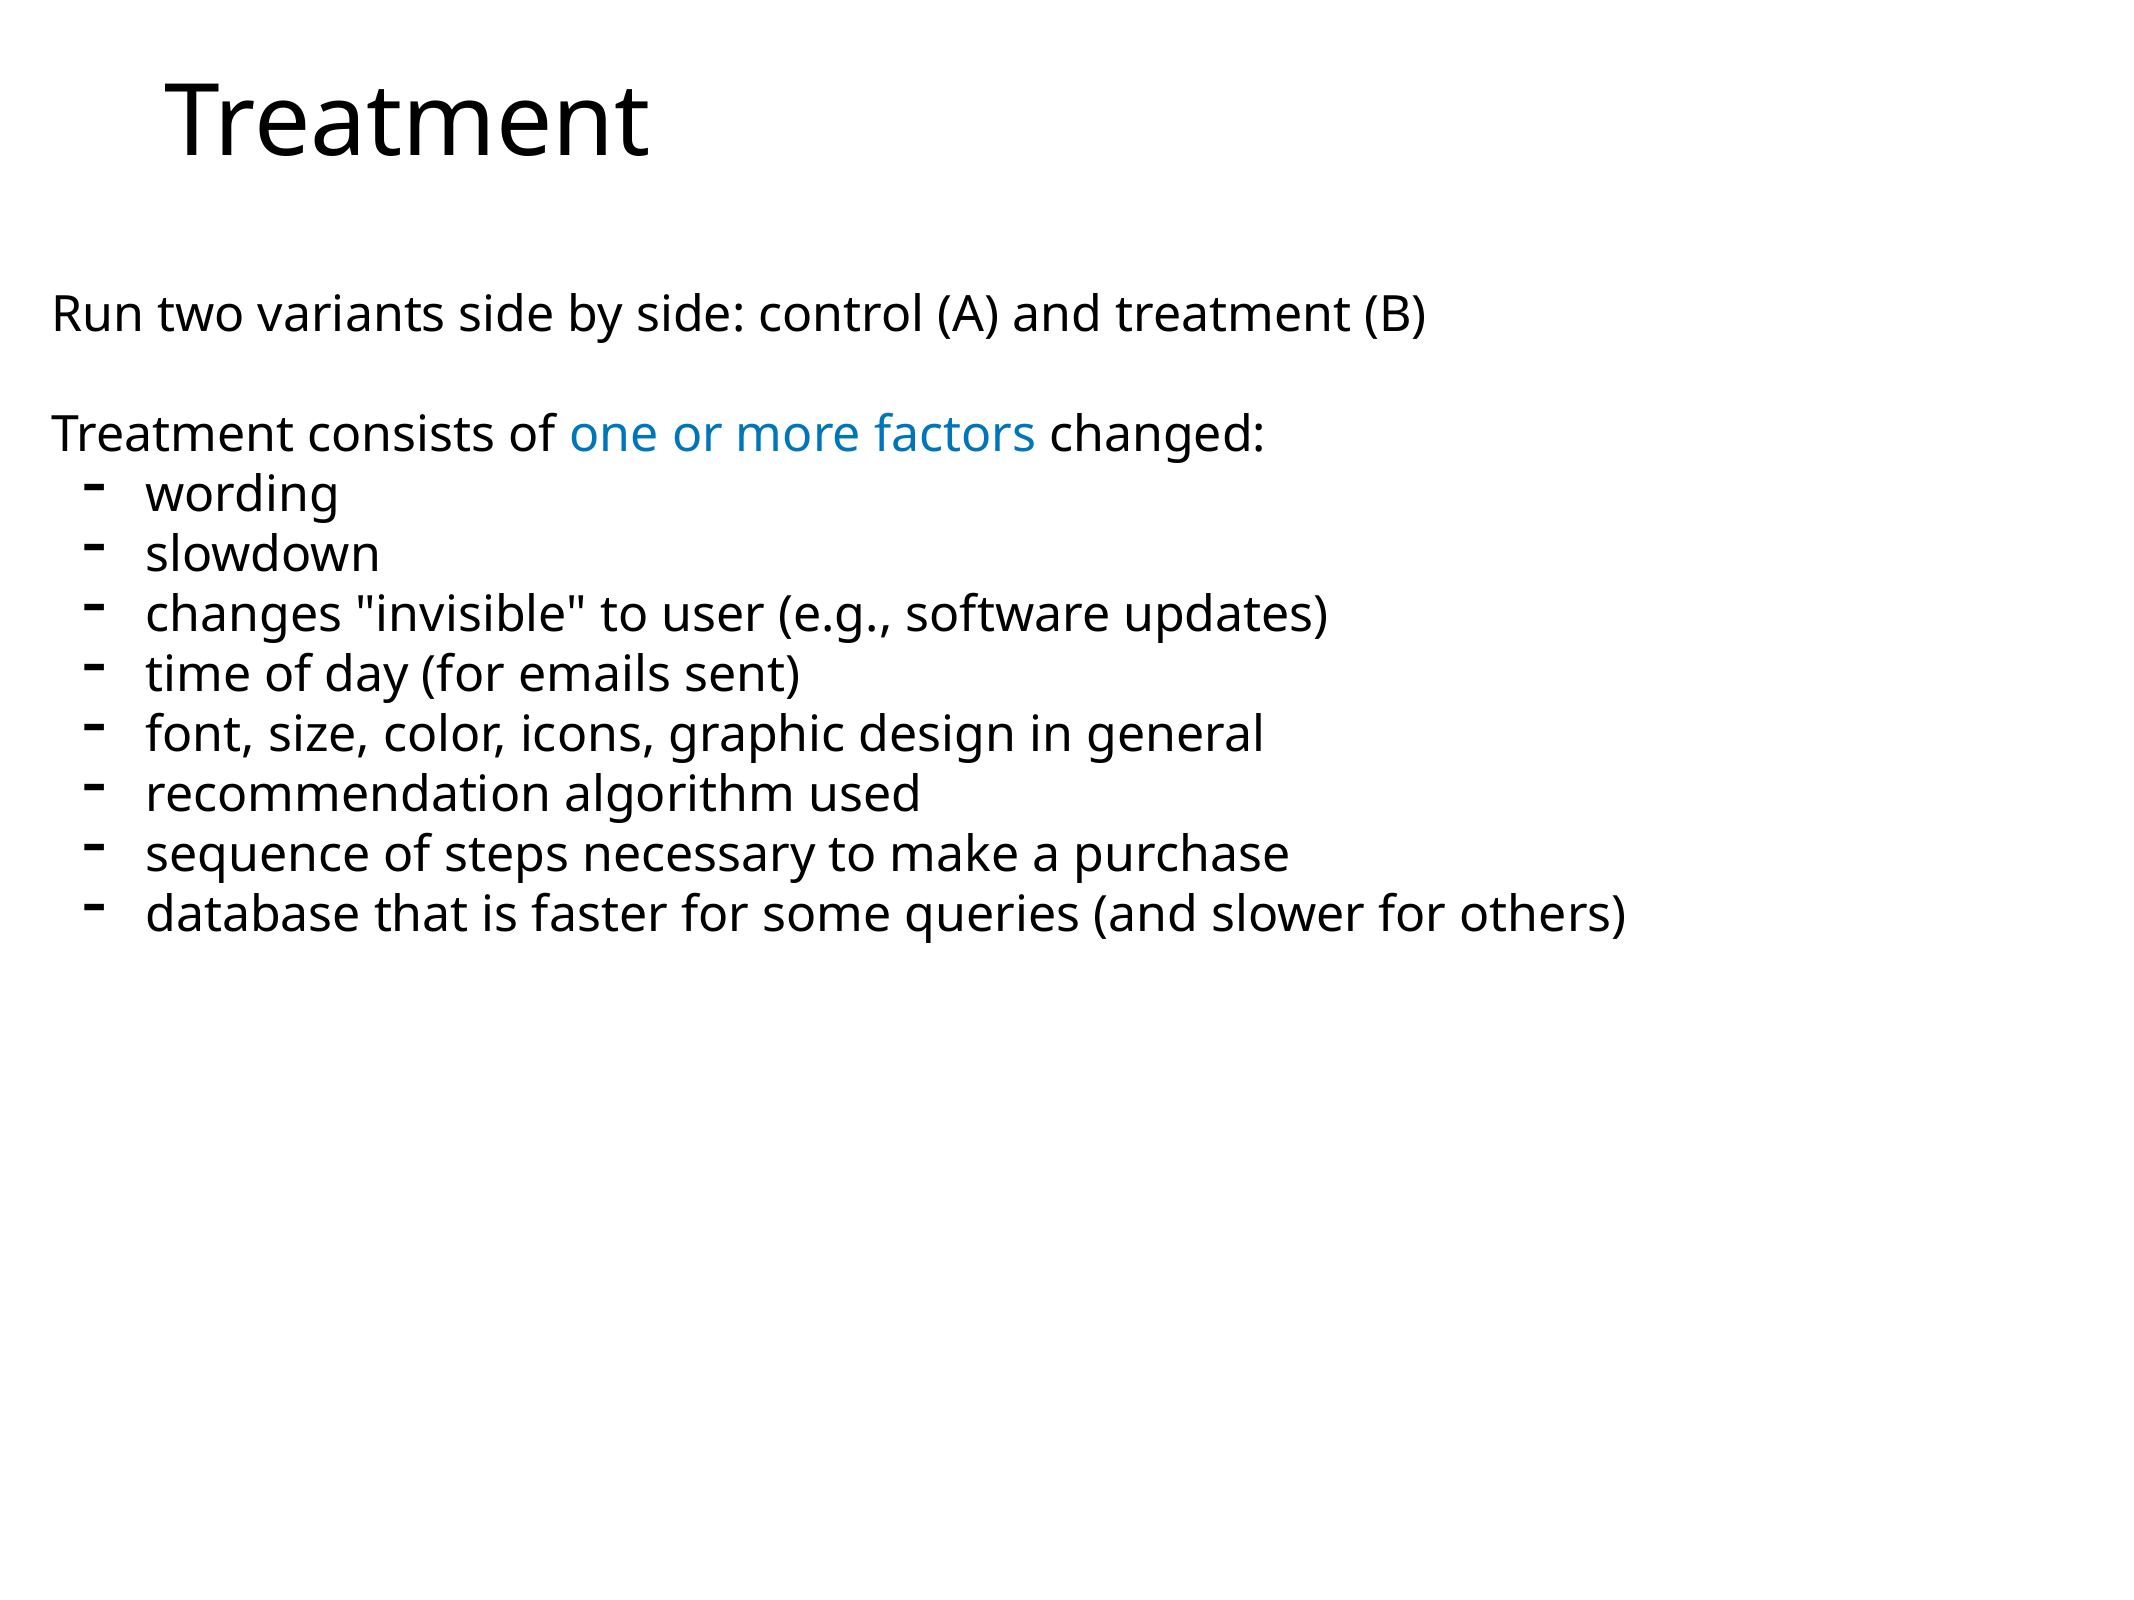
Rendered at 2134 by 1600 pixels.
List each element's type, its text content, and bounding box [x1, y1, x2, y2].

text_box Run two variants side by side: control (A) and treatment (B) Treatment consists of one or more factors changed: wording slowdown changes "invisible" to user (e.g., software updates) time of day (for emails sent) font, size, color, icons, graphic design in general recommendation algorithm used sequence of steps necessary to make a purchase database that is faster for some queries (and slower for others) [43, 272, 1636, 950]
title Treatment [155, 41, 2057, 191]
